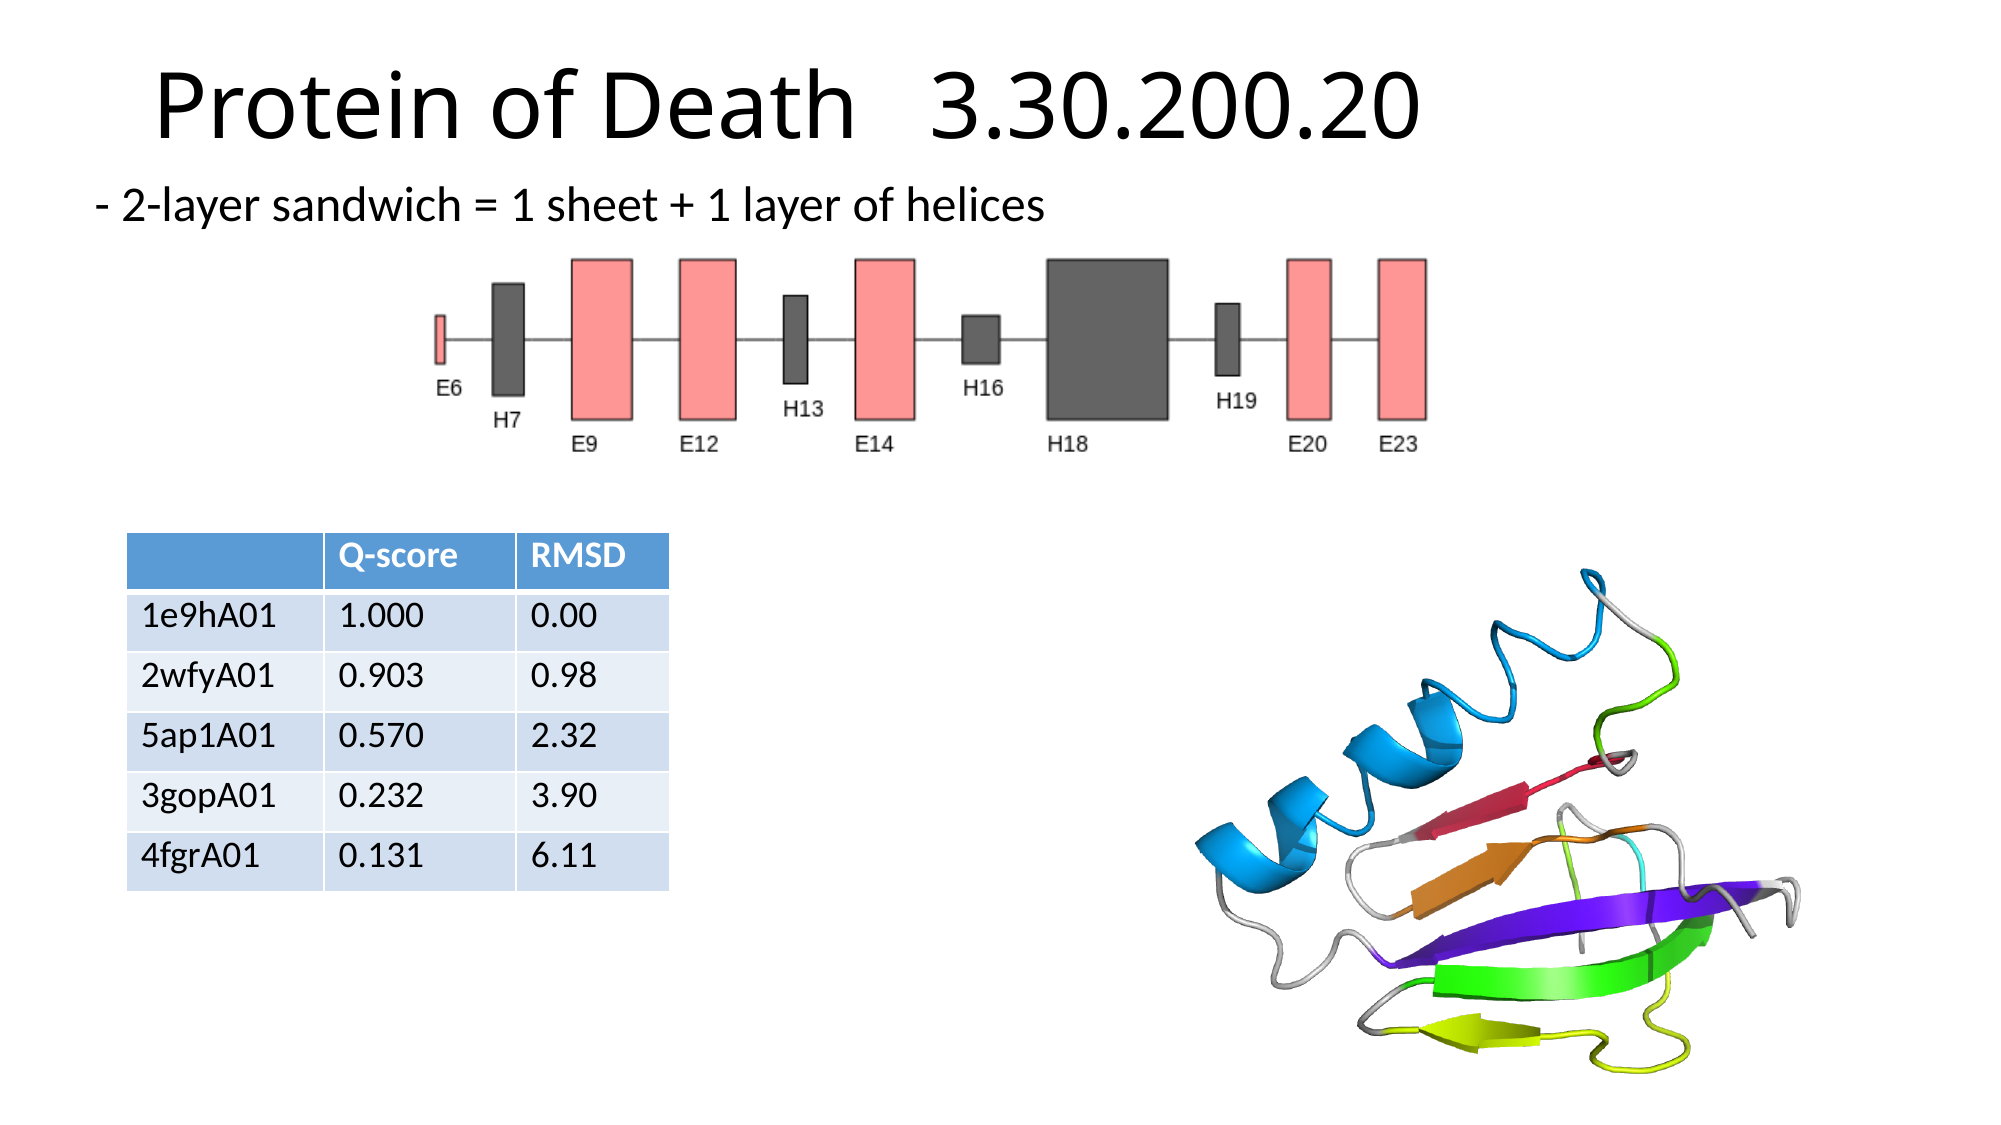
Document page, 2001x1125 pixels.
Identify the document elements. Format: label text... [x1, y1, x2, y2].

table_cell 2.32 [517, 713, 669, 771]
table_cell 6.11 [517, 833, 669, 891]
text_box - 2-layer sandwich = 1 sheet + 1 layer of helices [79, 163, 1939, 239]
table_cell 3gopA01 [127, 773, 323, 831]
picture [1182, 552, 1810, 1095]
table_cell 3.90 [517, 773, 669, 831]
table_cell 0.131 [325, 833, 515, 891]
table_cell 4fgrA01 [127, 833, 323, 891]
table_cell 0.98 [517, 653, 669, 711]
table_cell 1.000 [325, 595, 515, 651]
table_cell 5ap1A01 [127, 713, 323, 771]
table_header Q-score [325, 533, 515, 589]
table_header [127, 533, 323, 589]
table_cell 2wfyA01 [127, 653, 323, 711]
table_header RMSD [517, 533, 669, 589]
table_cell 0.570 [325, 713, 515, 771]
title Protein of Death 3.30.200.20 [137, 0, 1863, 163]
table_cell 1e9hA01 [127, 595, 323, 651]
table_cell 0.00 [517, 595, 669, 651]
table_cell 0.232 [325, 773, 515, 831]
picture [428, 252, 1433, 460]
table_cell 0.903 [325, 653, 515, 711]
